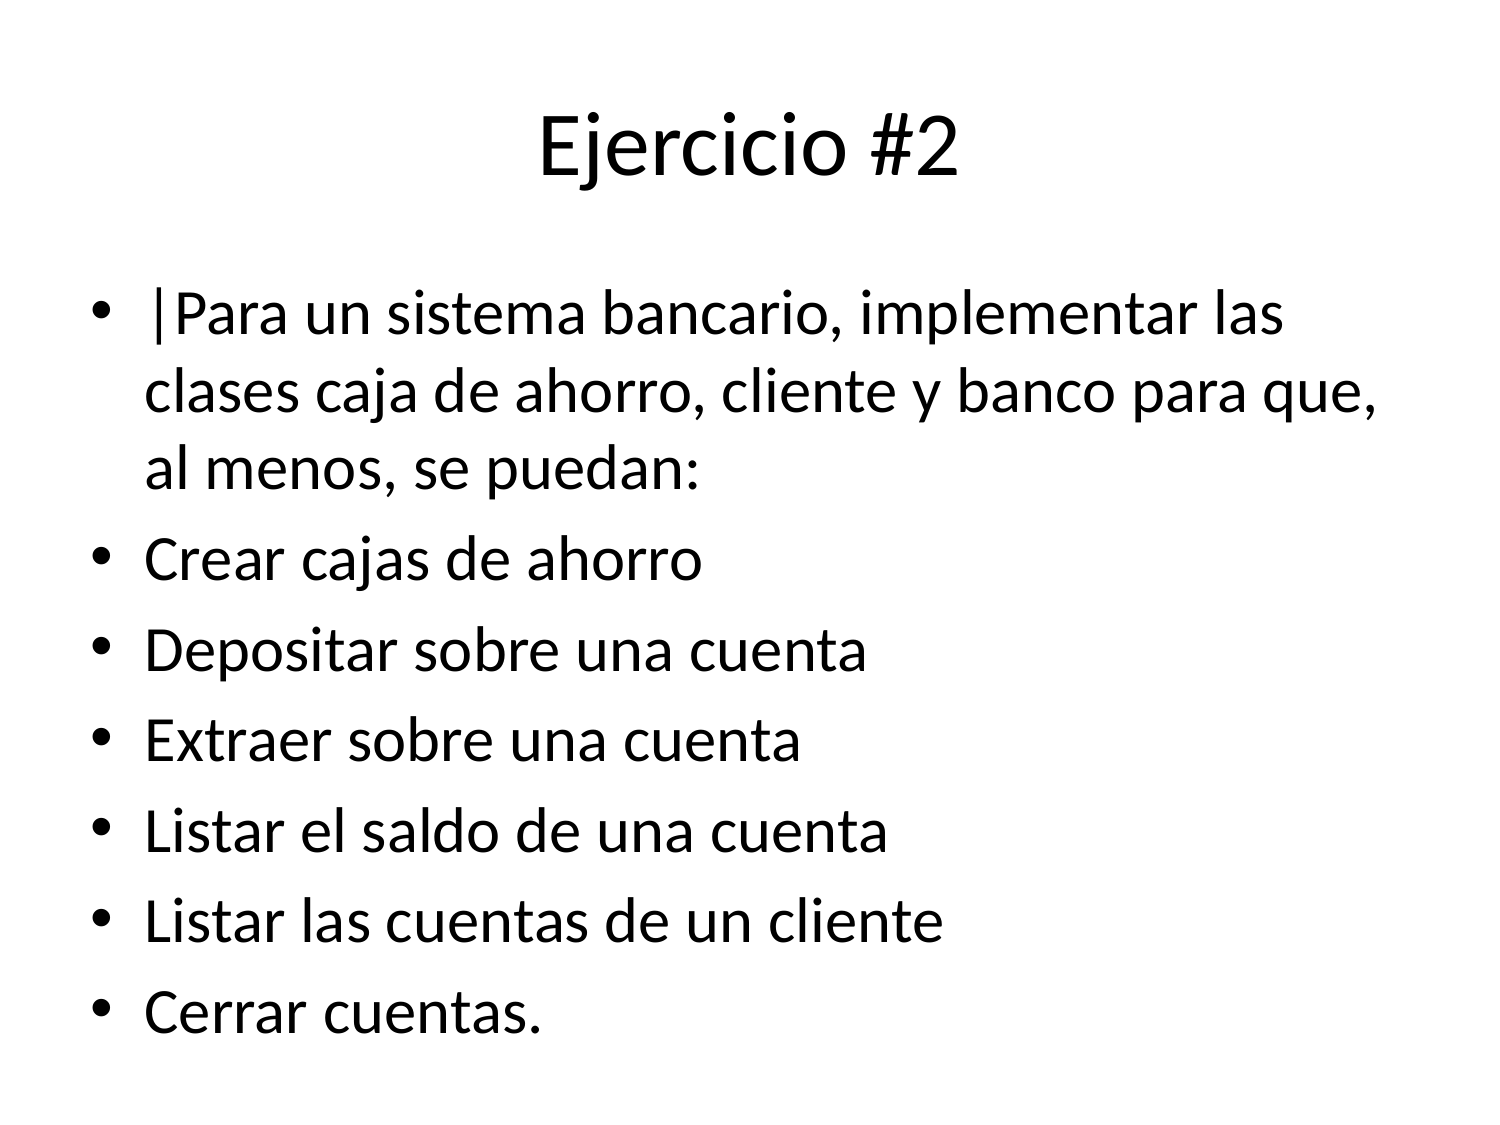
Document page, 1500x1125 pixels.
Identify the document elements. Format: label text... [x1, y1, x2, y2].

title Ejercicio #2 [75, 45, 1425, 233]
list |Para un sistema bancario, implementar las clases caja de ahorro, cliente y banco para que, al menos, se puedan: Crear cajas de ahorro Depositar sobre una cuenta Extraer sobre una cuenta Listar el saldo de una cuenta Listar las cuentas de un cliente Cerrar cuentas. [75, 262, 1425, 1059]
